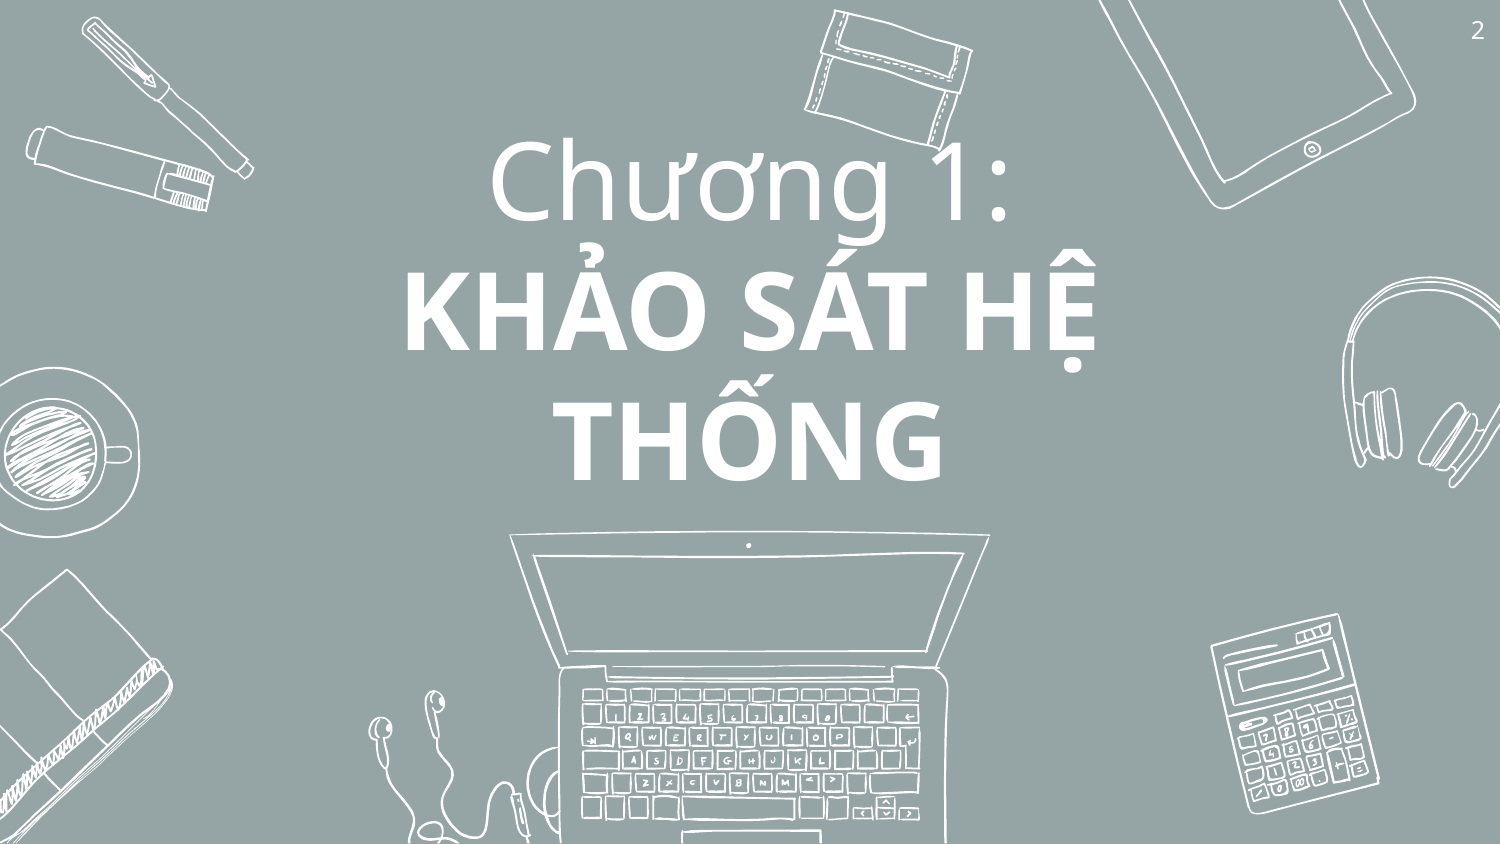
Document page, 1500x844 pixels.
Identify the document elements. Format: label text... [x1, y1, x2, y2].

slide_number 2 [1435, 0, 1500, 53]
title Chương 1: KHẢO SÁT HỆ THỐNG [255, 326, 1245, 517]
